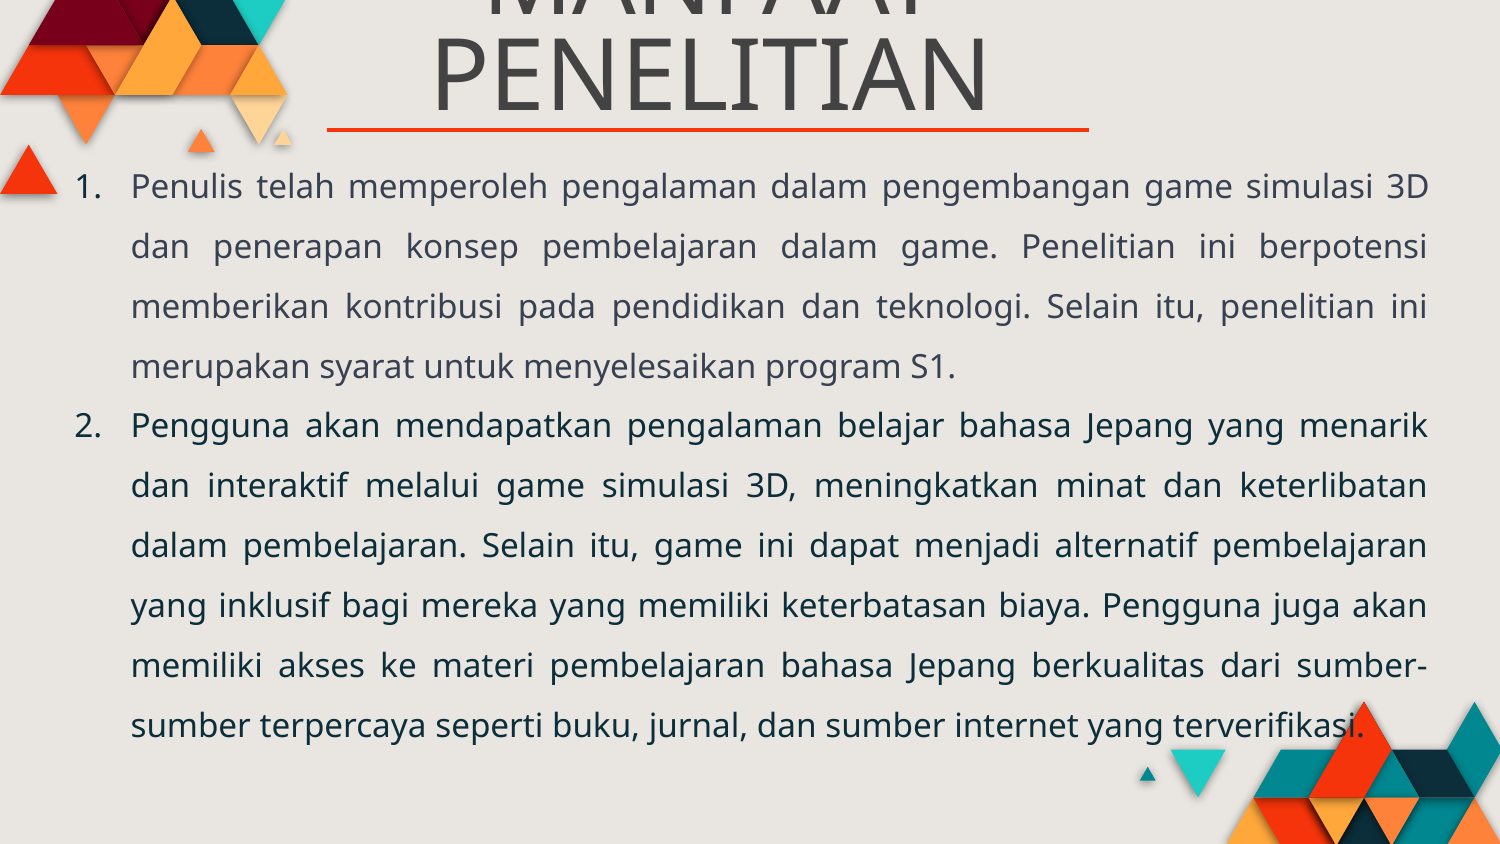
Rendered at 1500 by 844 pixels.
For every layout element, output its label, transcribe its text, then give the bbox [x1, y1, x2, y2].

subtitle Penulis telah memperoleh pengalaman dalam pengembangan game simulasi 3D dan penerapan konsep pembelajaran dalam game. Penelitian ini berpotensi memberikan kontribusi pada pendidikan dan teknologi. Selain itu, penelitian ini merupakan syarat untuk menyelesaikan program S1. Pengguna akan mendapatkan pengalaman belajar bahasa Jepang yang menarik dan interaktif melalui game simulasi 3D, meningkatkan minat dan keterlibatan dalam pembelajaran. Selain itu, game ini dapat menjadi alternatif pembelajaran yang inklusif bagi mereka yang memiliki keterbatasan biaya. Pengguna juga akan memiliki akses ke materi pembelajaran bahasa Jepang berkualitas dari sumber-sumber terpercaya seperti buku, jurnal, dan sumber internet yang terverifikasi. [59, 130, 1445, 593]
title MANFAAT PENELITIAN [301, 0, 1121, 130]
